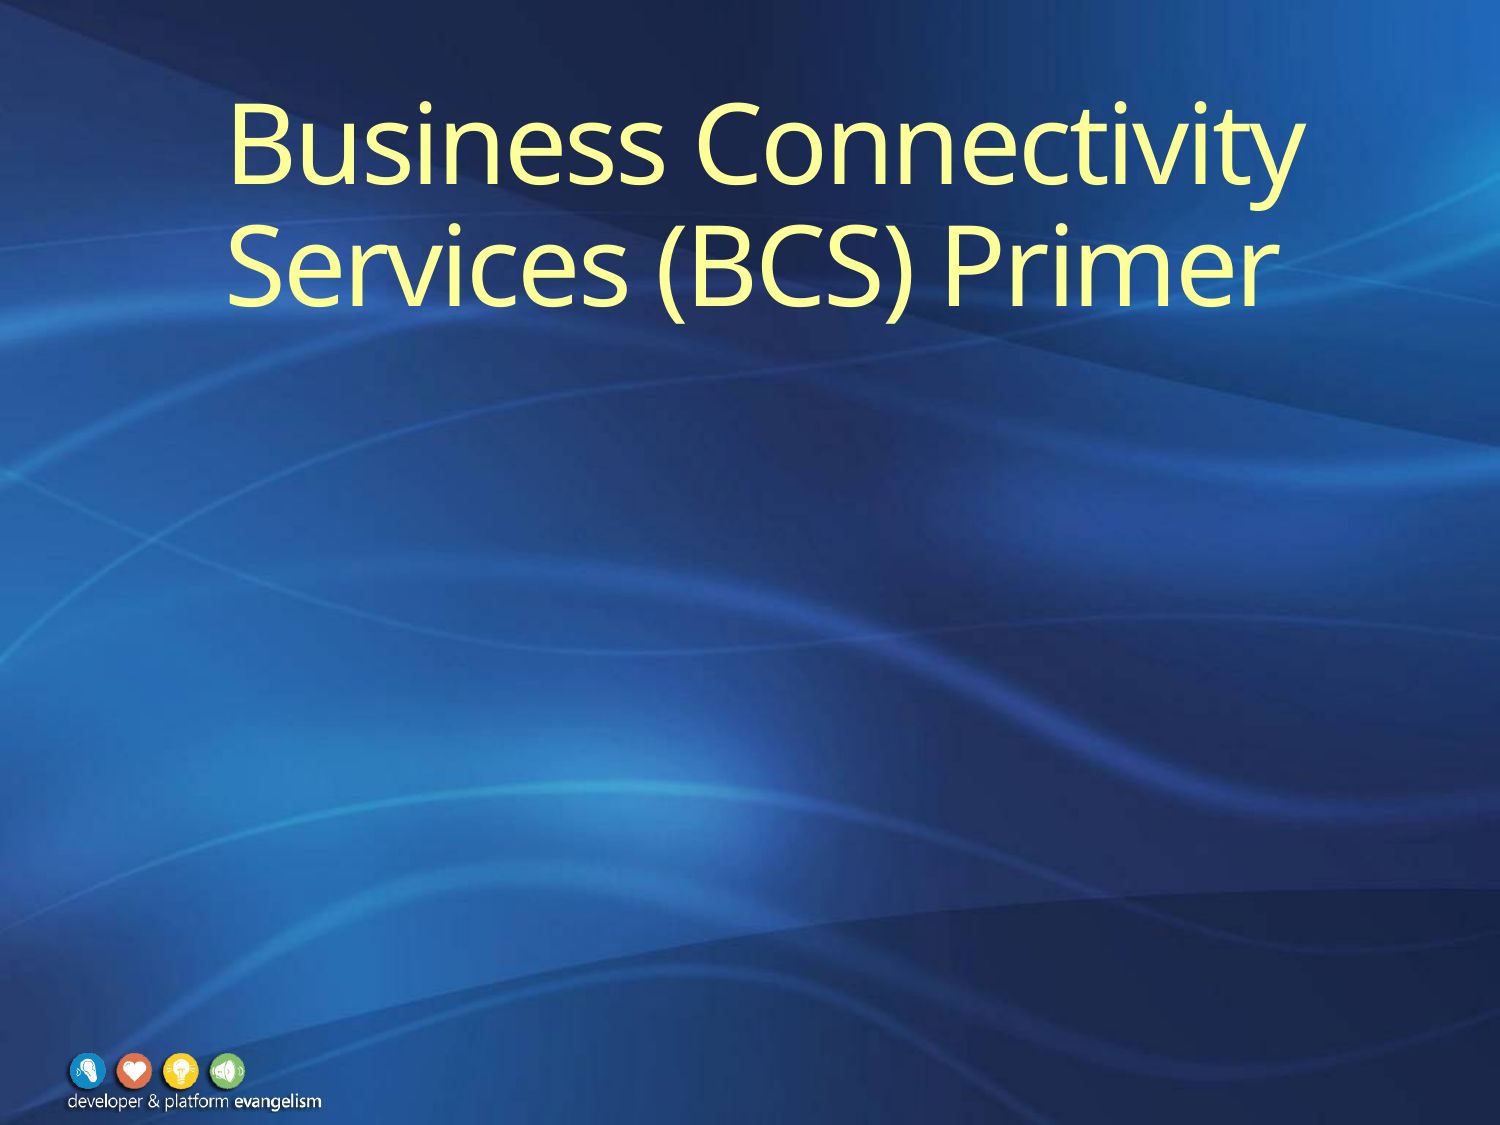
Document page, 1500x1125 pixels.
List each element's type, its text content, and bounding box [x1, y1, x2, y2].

picture [0, 0, 1500, 1125]
title Business Connectivity Services (BCS) Primer [224, 106, 1380, 357]
